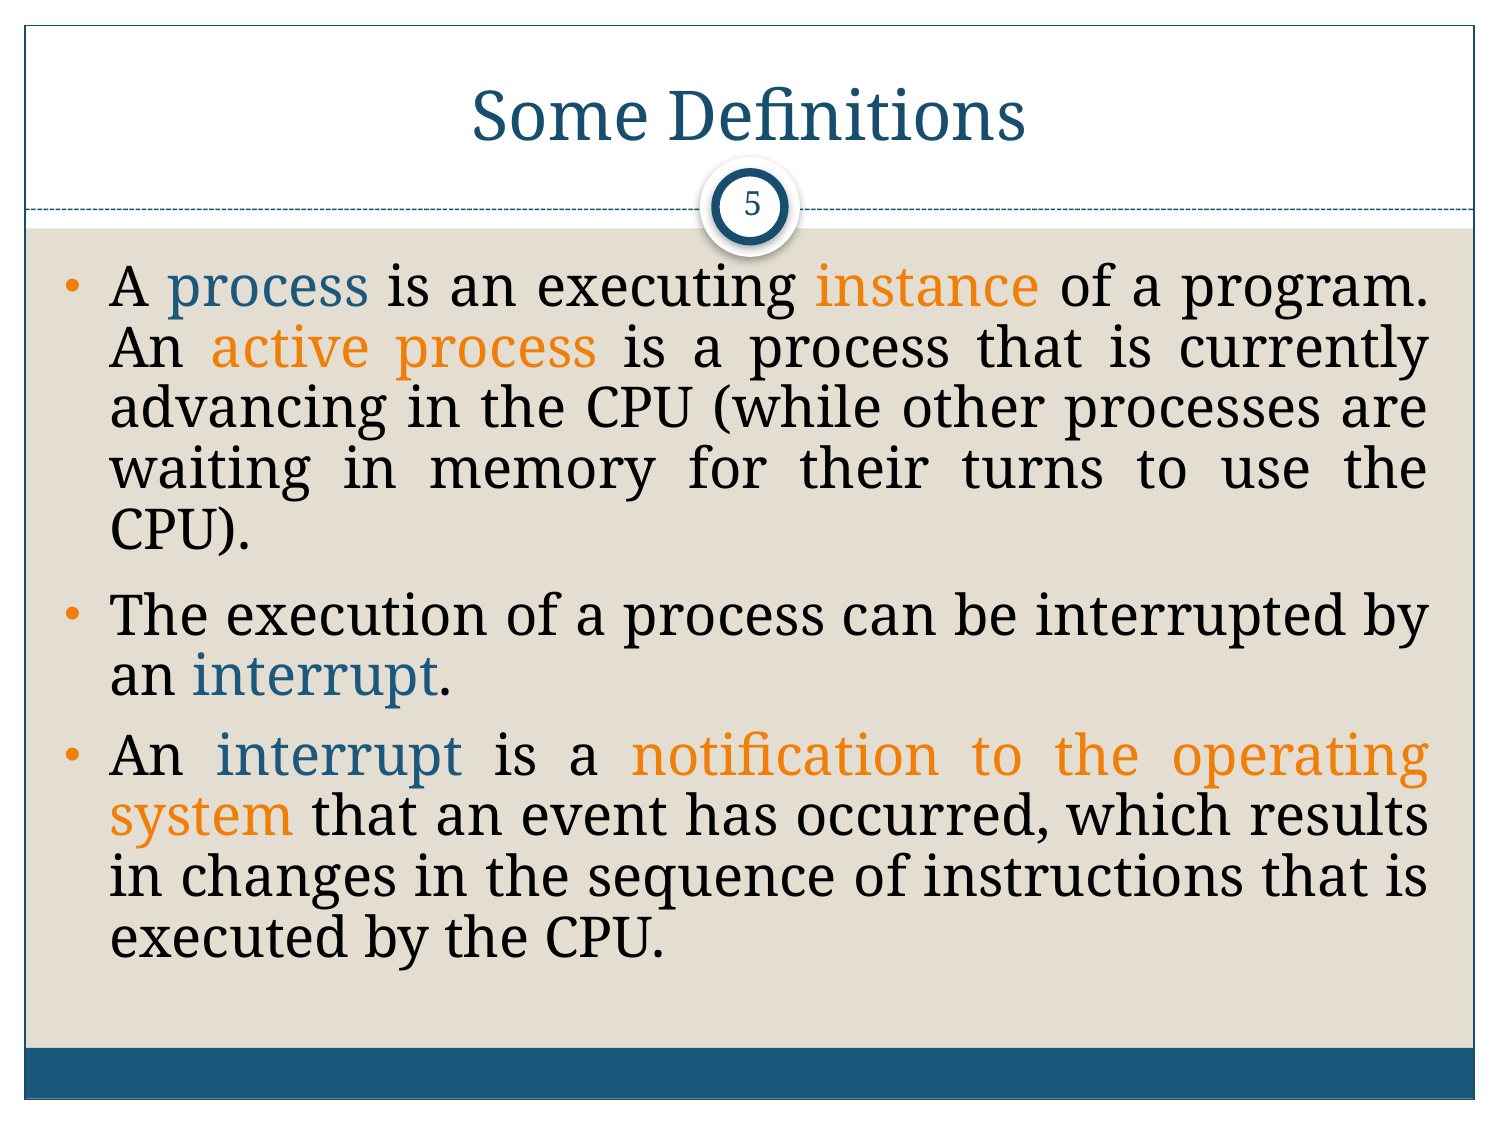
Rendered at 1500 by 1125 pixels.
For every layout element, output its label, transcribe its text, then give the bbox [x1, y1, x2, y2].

title Some Definitions [49, 37, 1450, 162]
slide_number 5 [715, 168, 791, 241]
list A process is an executing instance of a program. An active process is a process that is currently advancing in the CPU (while other processes are waiting in memory for their turns to use the CPU). The execution of a process can be interrupted by an interrupt. An interrupt is a notification to the operating system that an event has occurred, which results in changes in the sequence of instructions that is executed by the CPU. [49, 250, 1445, 1001]
